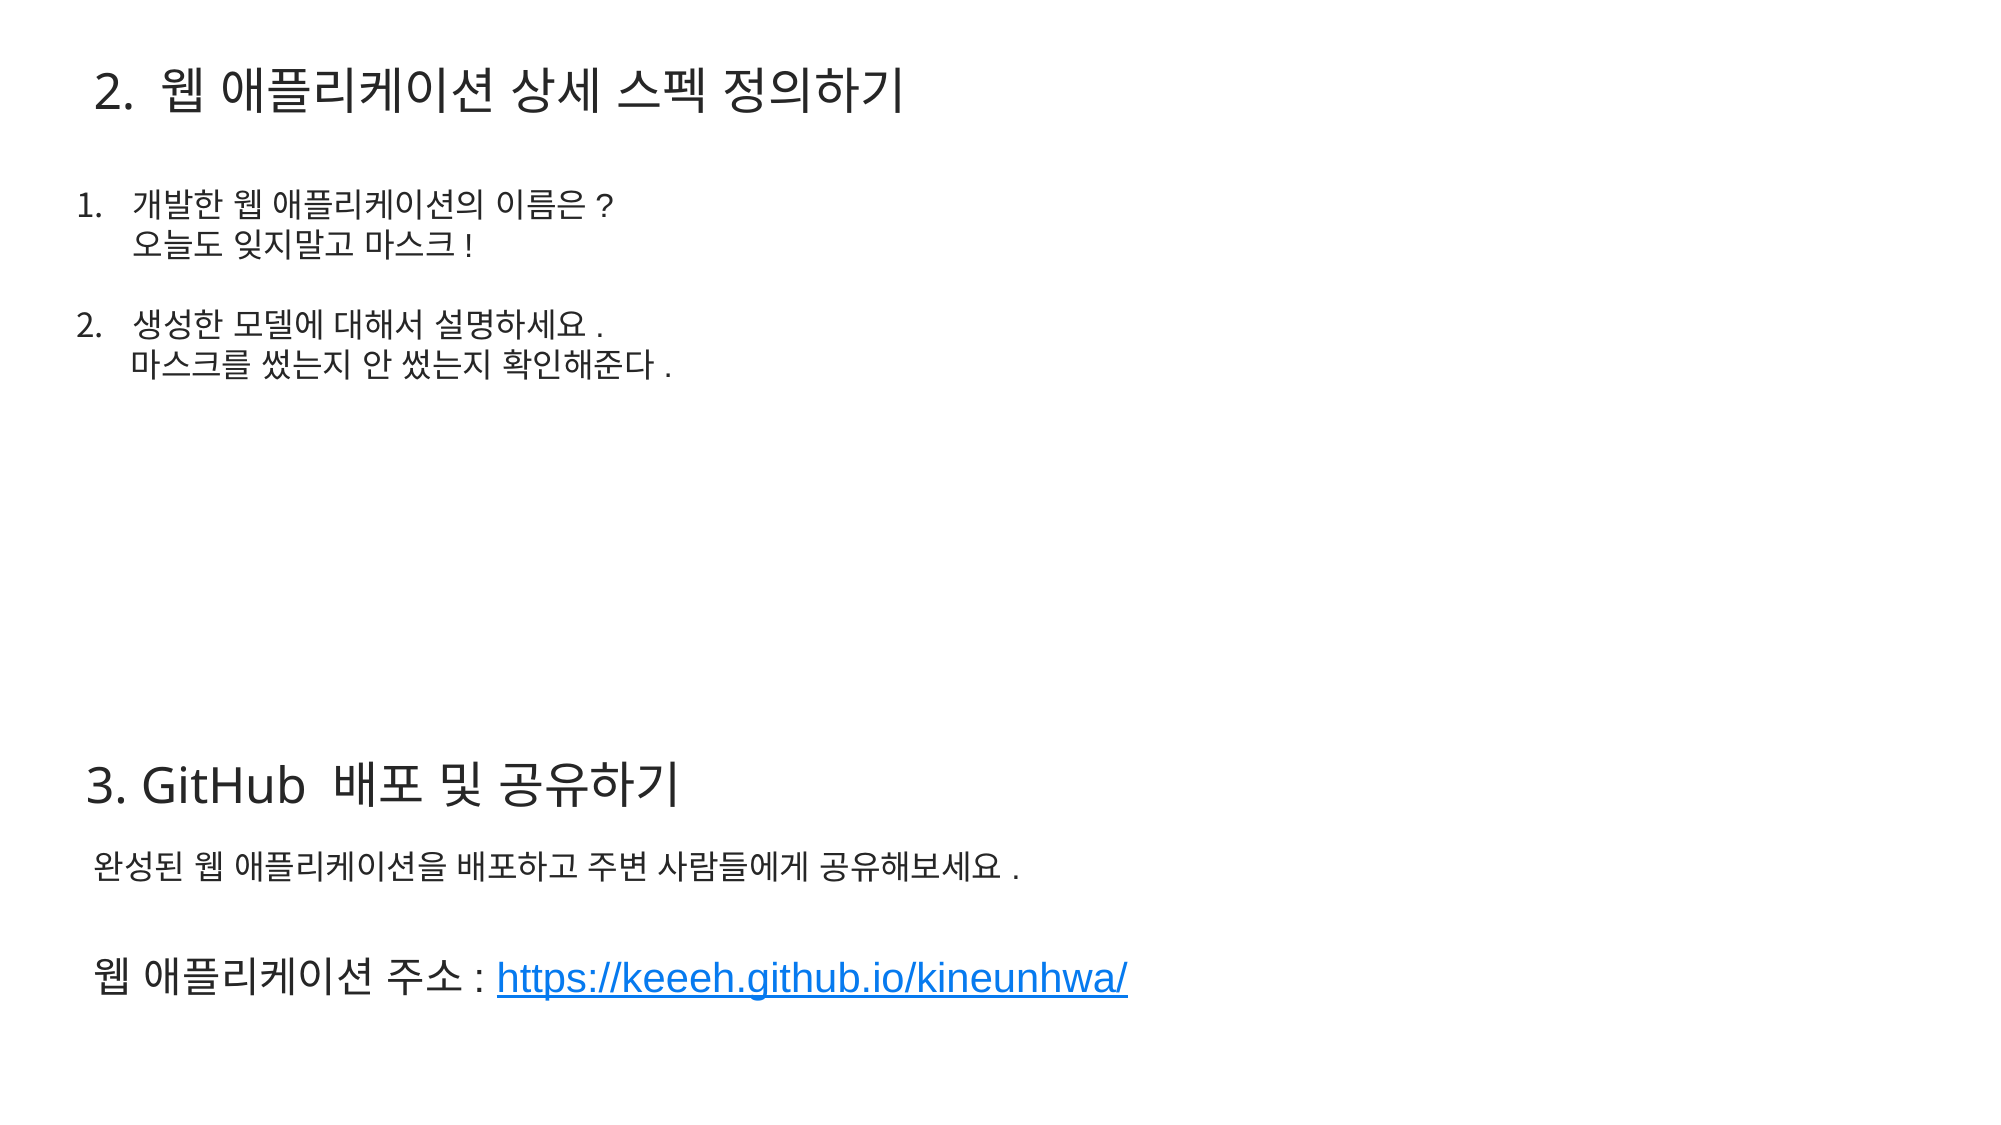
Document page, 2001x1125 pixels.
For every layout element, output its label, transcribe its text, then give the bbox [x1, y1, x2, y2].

text_box 완성된 웹 애플리케이션을 배포하고 주변 사람들에게 공유해보세요. [79, 839, 1956, 894]
text_box 개발한 웹 애플리케이션의 이름은? 오늘도 잊지말고 마스크! 생성한 모델에 대해서 설명하세요. 마스크를 썼는지 안 썼는지 확인해준다. [61, 176, 1939, 392]
text_box 3. GitHub 배포 및 공유하기 [70, 746, 697, 822]
text_box 웹 애플리케이션 주소: https://keeeh.github.io/kineunhwa/ [79, 943, 1956, 1009]
text_box 2. 웹 애플리케이션 상세 스펙 정의하기 [78, 51, 922, 127]
